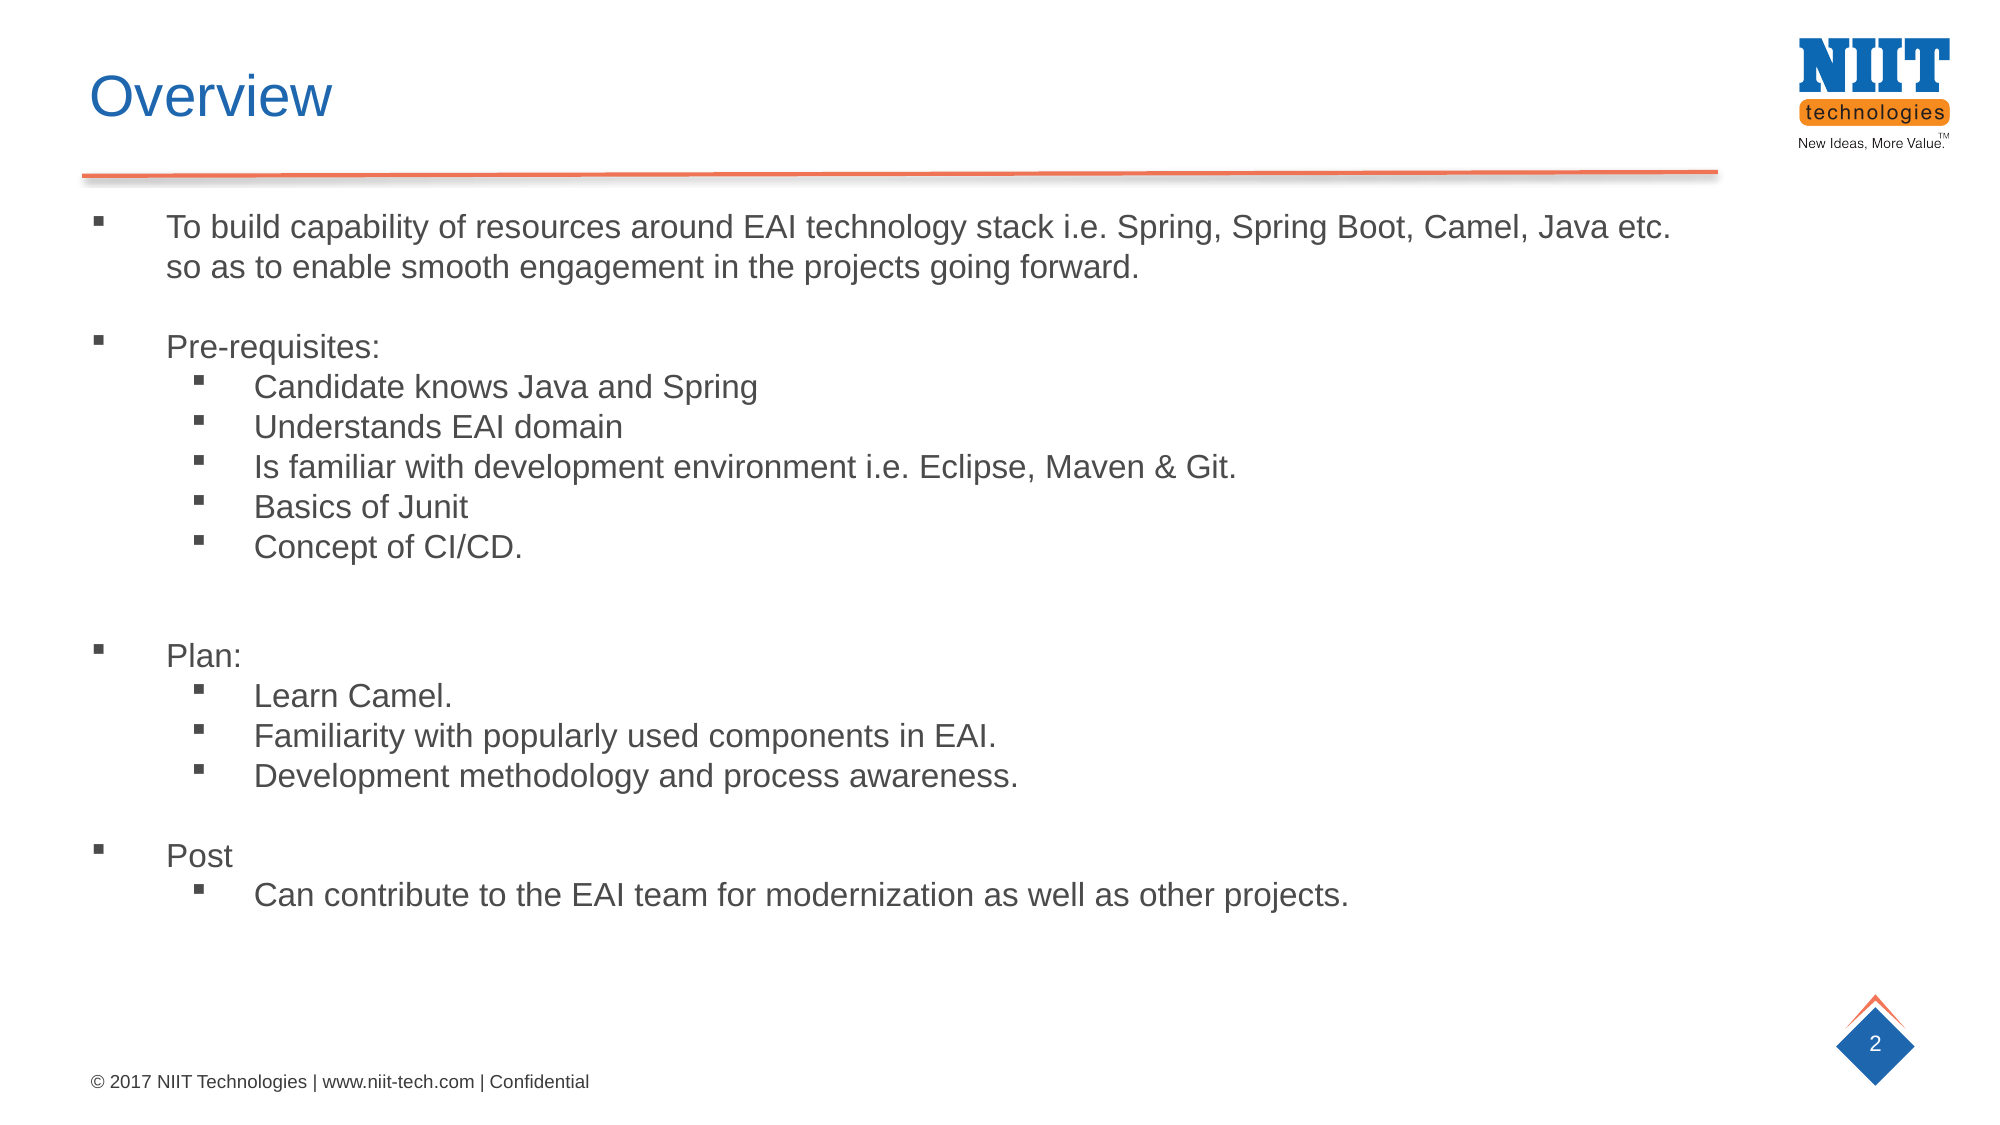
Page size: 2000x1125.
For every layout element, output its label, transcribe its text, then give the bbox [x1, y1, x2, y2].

list Overview [74, 45, 1711, 141]
list To build capability of resources around EAI technology stack i.e. Spring, Spring Boot, Camel, Java etc. so as to enable smooth engagement in the projects going forward. Pre-requisites: Candidate knows Java and Spring Understands EAI domain Is familiar with development environment i.e. Eclipse, Maven & Git. Basics of Junit Concept of CI/CD. Plan: Learn Camel. Familiarity with popularly used components in EAI. Development methodology and process awareness. Post Can contribute to the EAI team for modernization as well as other projects. [76, 197, 1712, 1043]
picture [1799, 38, 1950, 150]
